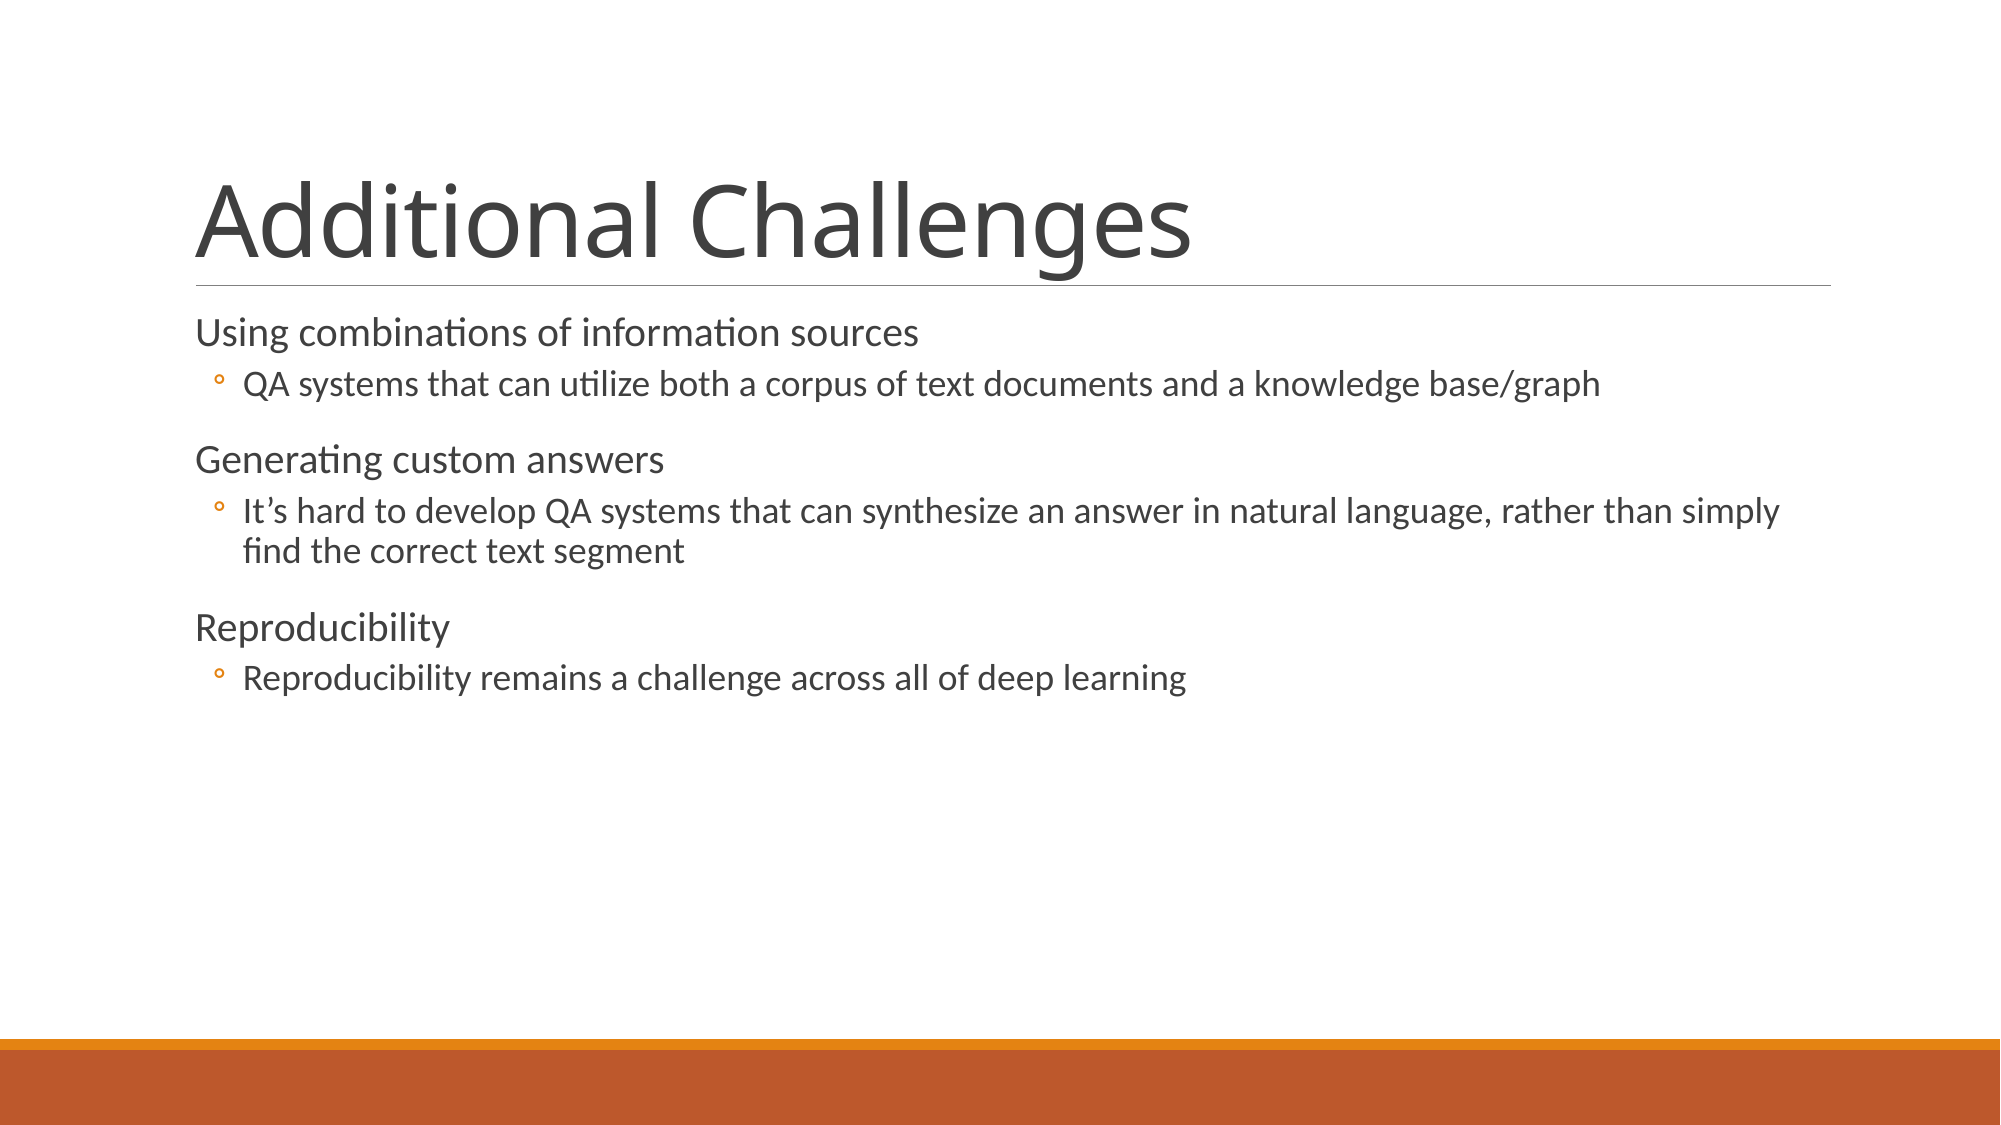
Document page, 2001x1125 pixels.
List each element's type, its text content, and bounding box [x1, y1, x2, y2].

list Using combinations of information sources QA systems that can utilize both a corpus of text documents and a knowledge base/graph Generating custom answers It’s hard to develop QA systems that can synthesize an answer in natural language, rather than simply find the correct text segment Reproducibility Reproducibility remains a challenge across all of deep learning [180, 302, 1830, 963]
title Additional Challenges [180, 47, 1830, 285]
